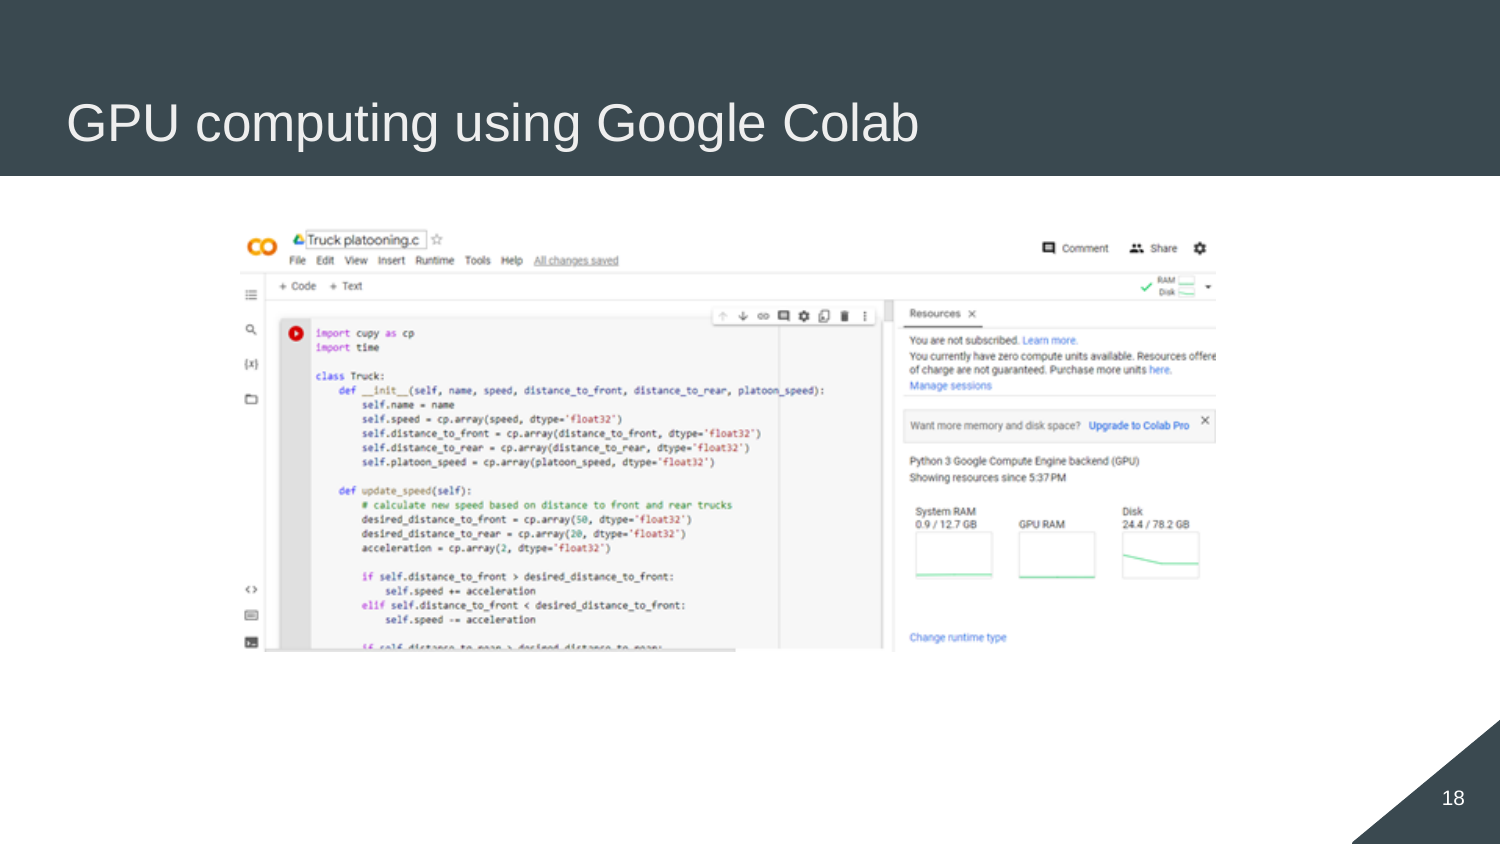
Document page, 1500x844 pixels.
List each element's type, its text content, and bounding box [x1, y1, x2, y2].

title GPU computing using Google Colab [51, 72, 1449, 167]
picture [201, 153, 1299, 721]
slide_number 18 [1389, 764, 1480, 830]
